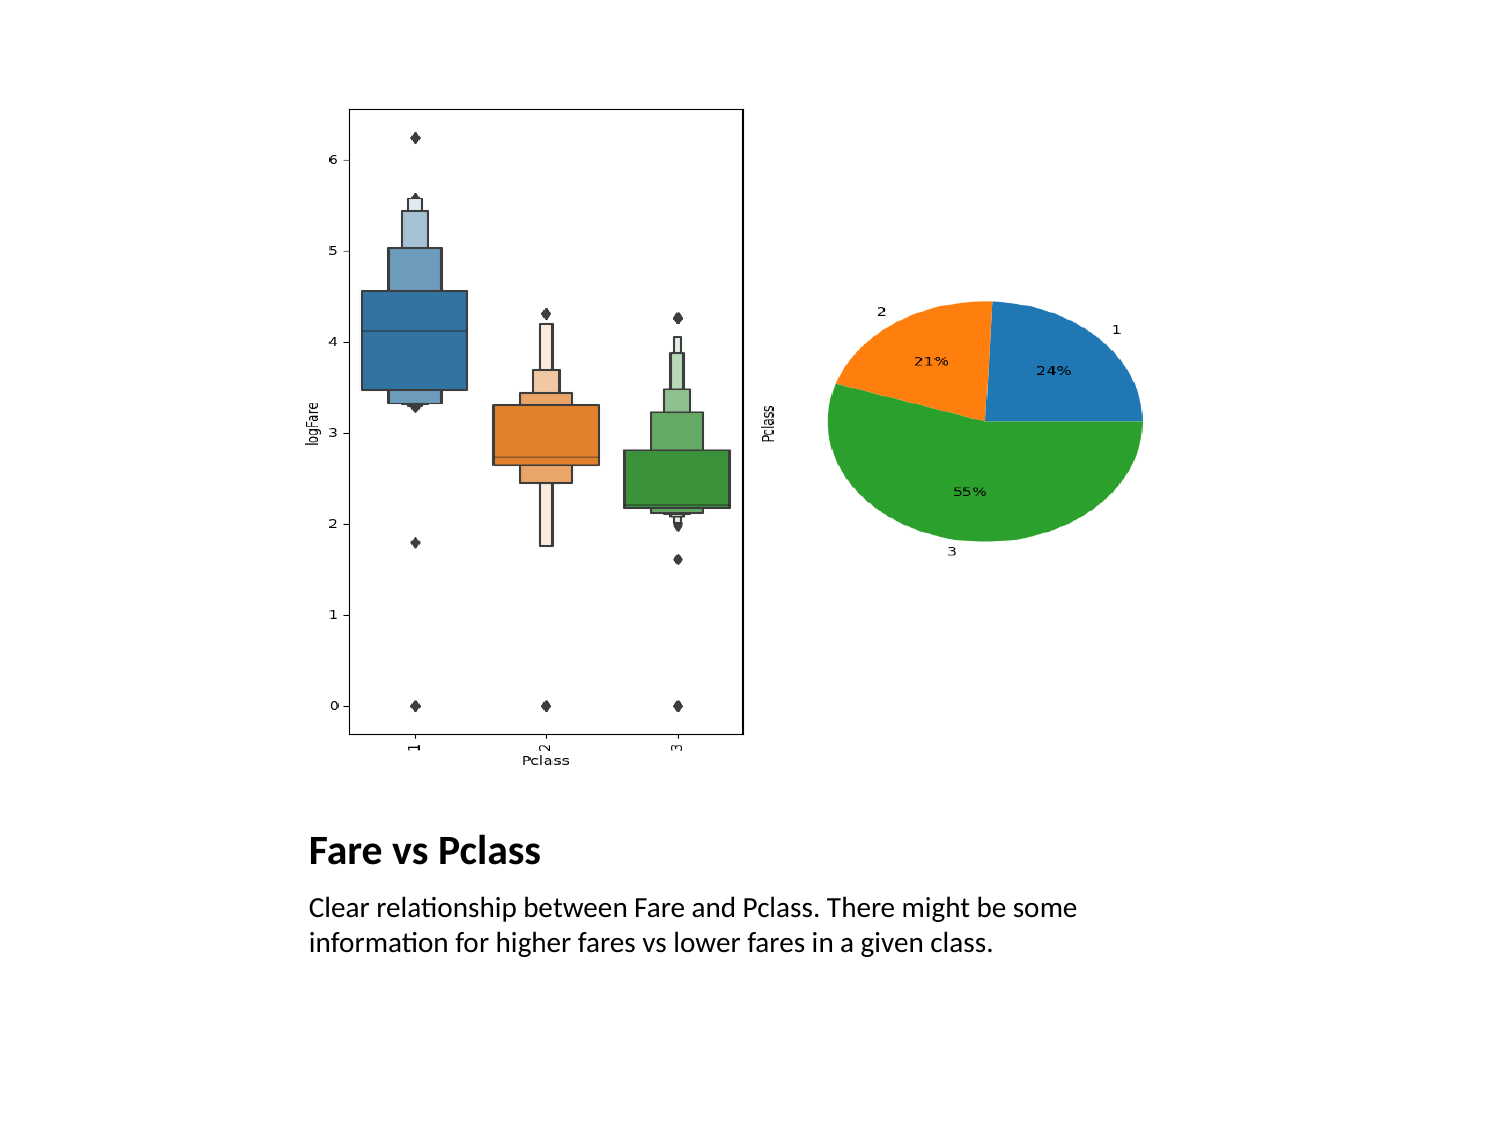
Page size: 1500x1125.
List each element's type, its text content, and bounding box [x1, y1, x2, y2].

title Fare vs Pclass [294, 787, 1194, 880]
list Clear relationship between Fare and Pclass. There might be some information for higher fares vs lower fares in a given class. [294, 880, 1194, 1013]
picture [293, 100, 1195, 776]
